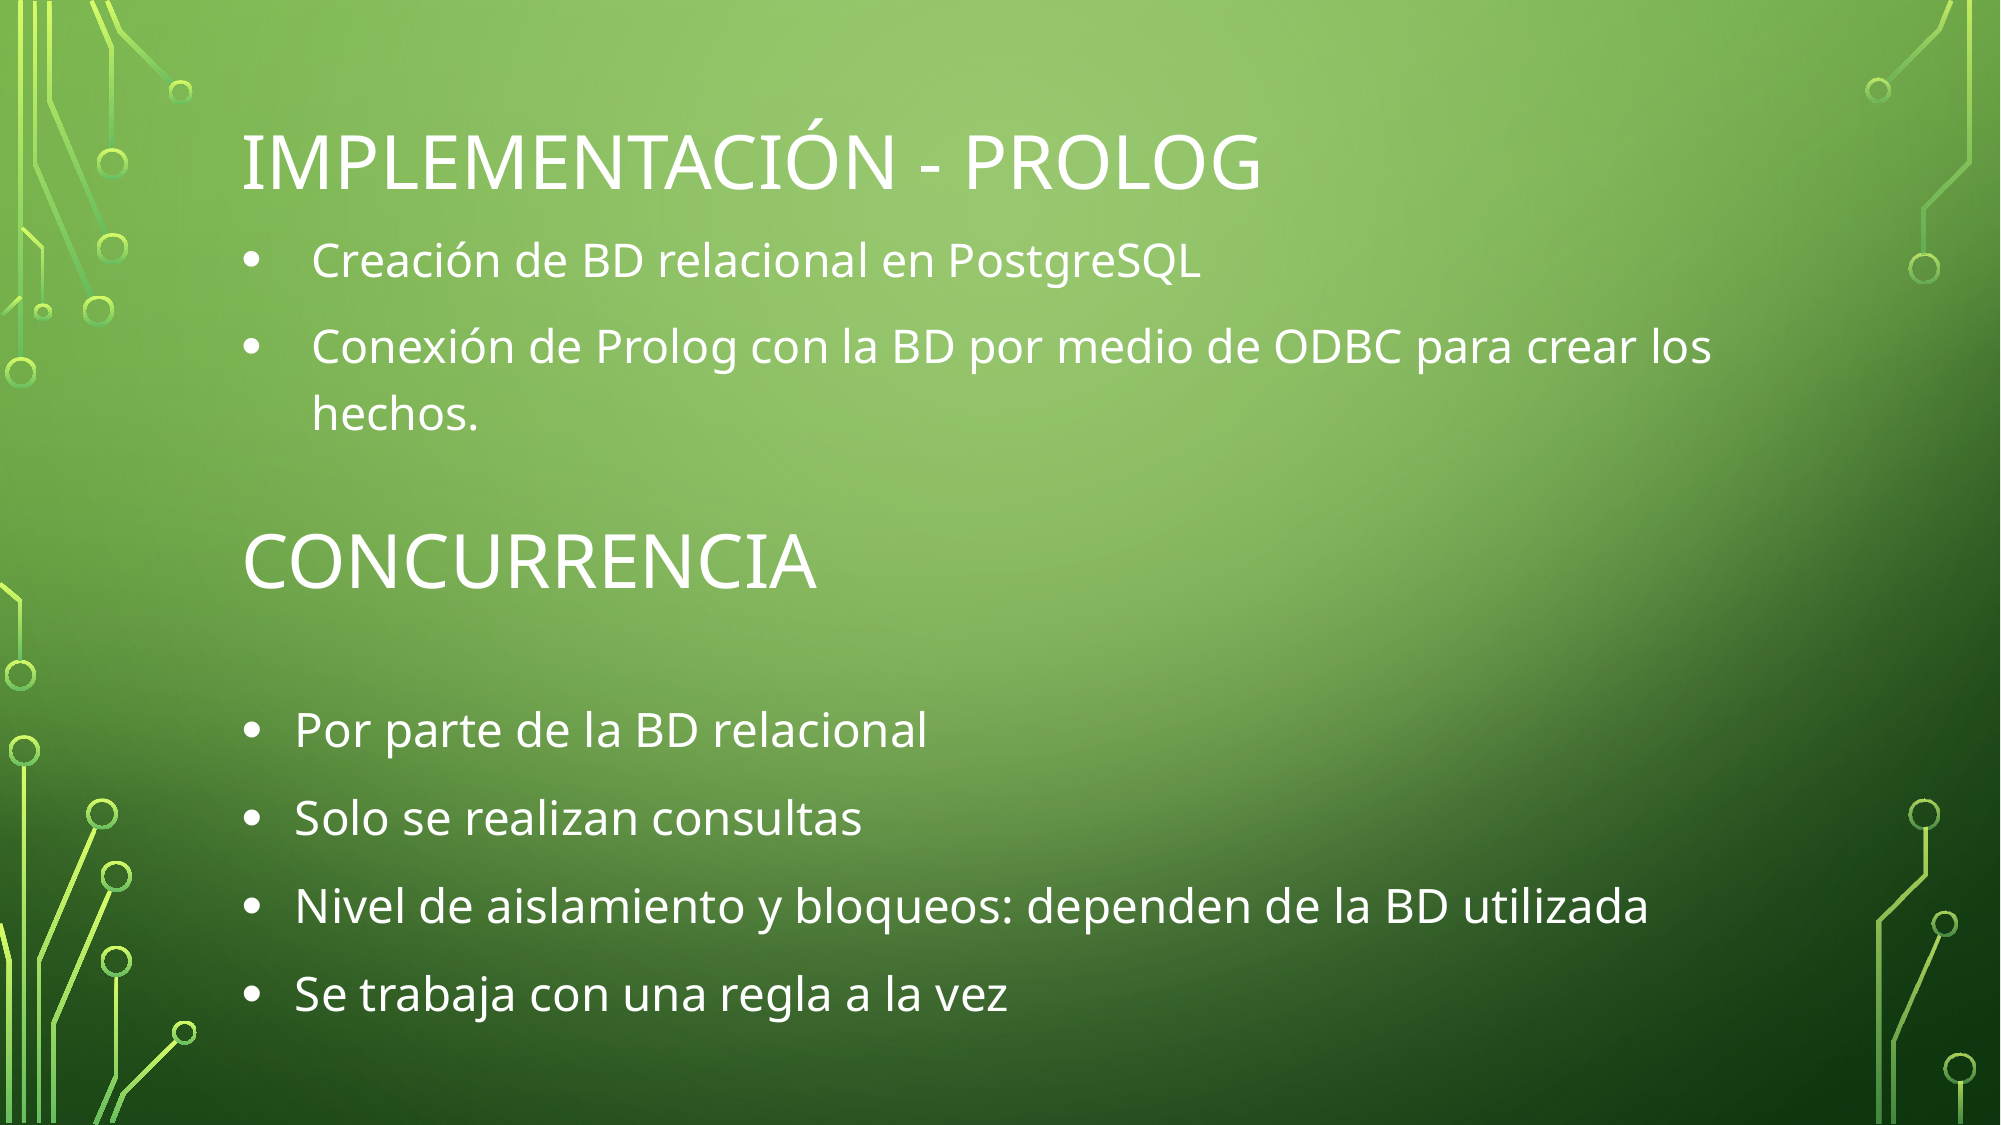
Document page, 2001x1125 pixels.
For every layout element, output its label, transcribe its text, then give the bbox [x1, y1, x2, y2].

text_box CONCURRENCIA [226, 485, 1852, 644]
title Implementación - prolog [226, 66, 1852, 212]
list Creación de BD relacional en PostgreSQL Conexión de Prolog con la BD por medio de ODBC para crear los hechos. [226, 212, 1852, 448]
text_box Por parte de la BD relacional Solo se realizan consultas Nivel de aislamiento y bloqueos: dependen de la BD utilizada Se trabaja con una regla a la vez [226, 681, 1852, 1032]
